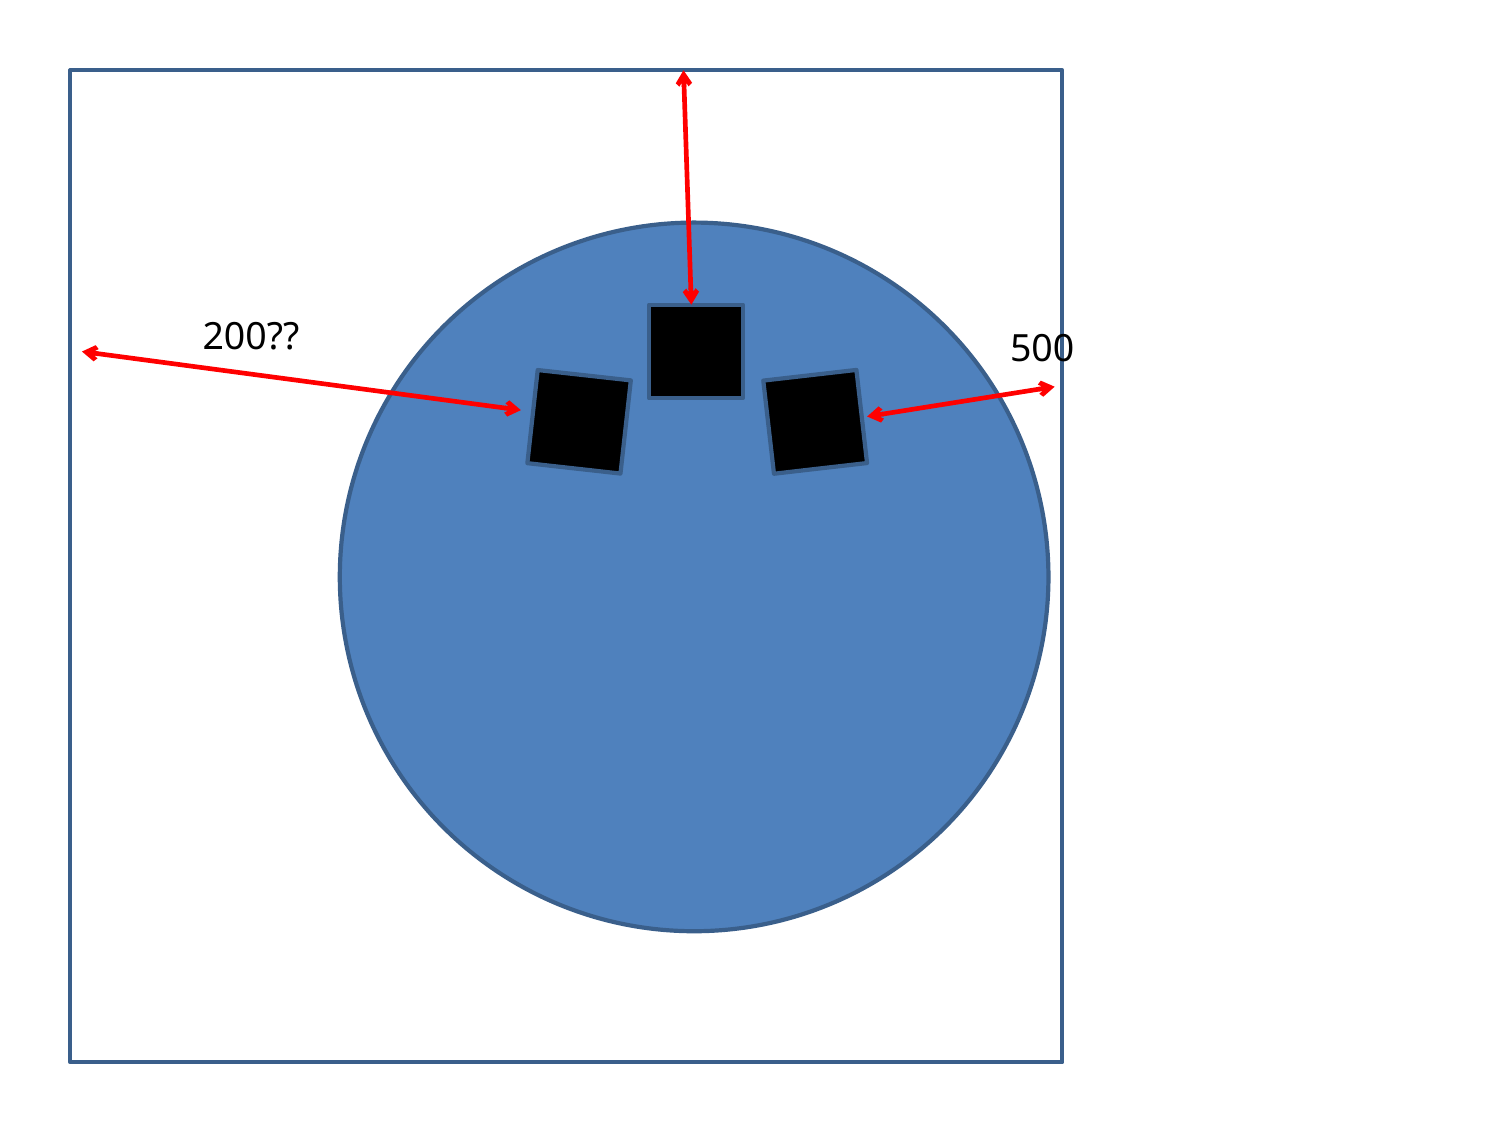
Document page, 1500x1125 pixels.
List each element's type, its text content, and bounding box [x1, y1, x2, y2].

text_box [81, 351, 522, 411]
text_box [337, 220, 1051, 934]
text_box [570, 183, 805, 192]
text_box [761, 367, 870, 476]
text_box [647, 303, 745, 400]
text_box [525, 367, 633, 476]
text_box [866, 386, 1055, 417]
text_box [68, 68, 1064, 1064]
text_box 500 [995, 316, 1090, 377]
text_box 200?? [187, 304, 315, 349]
